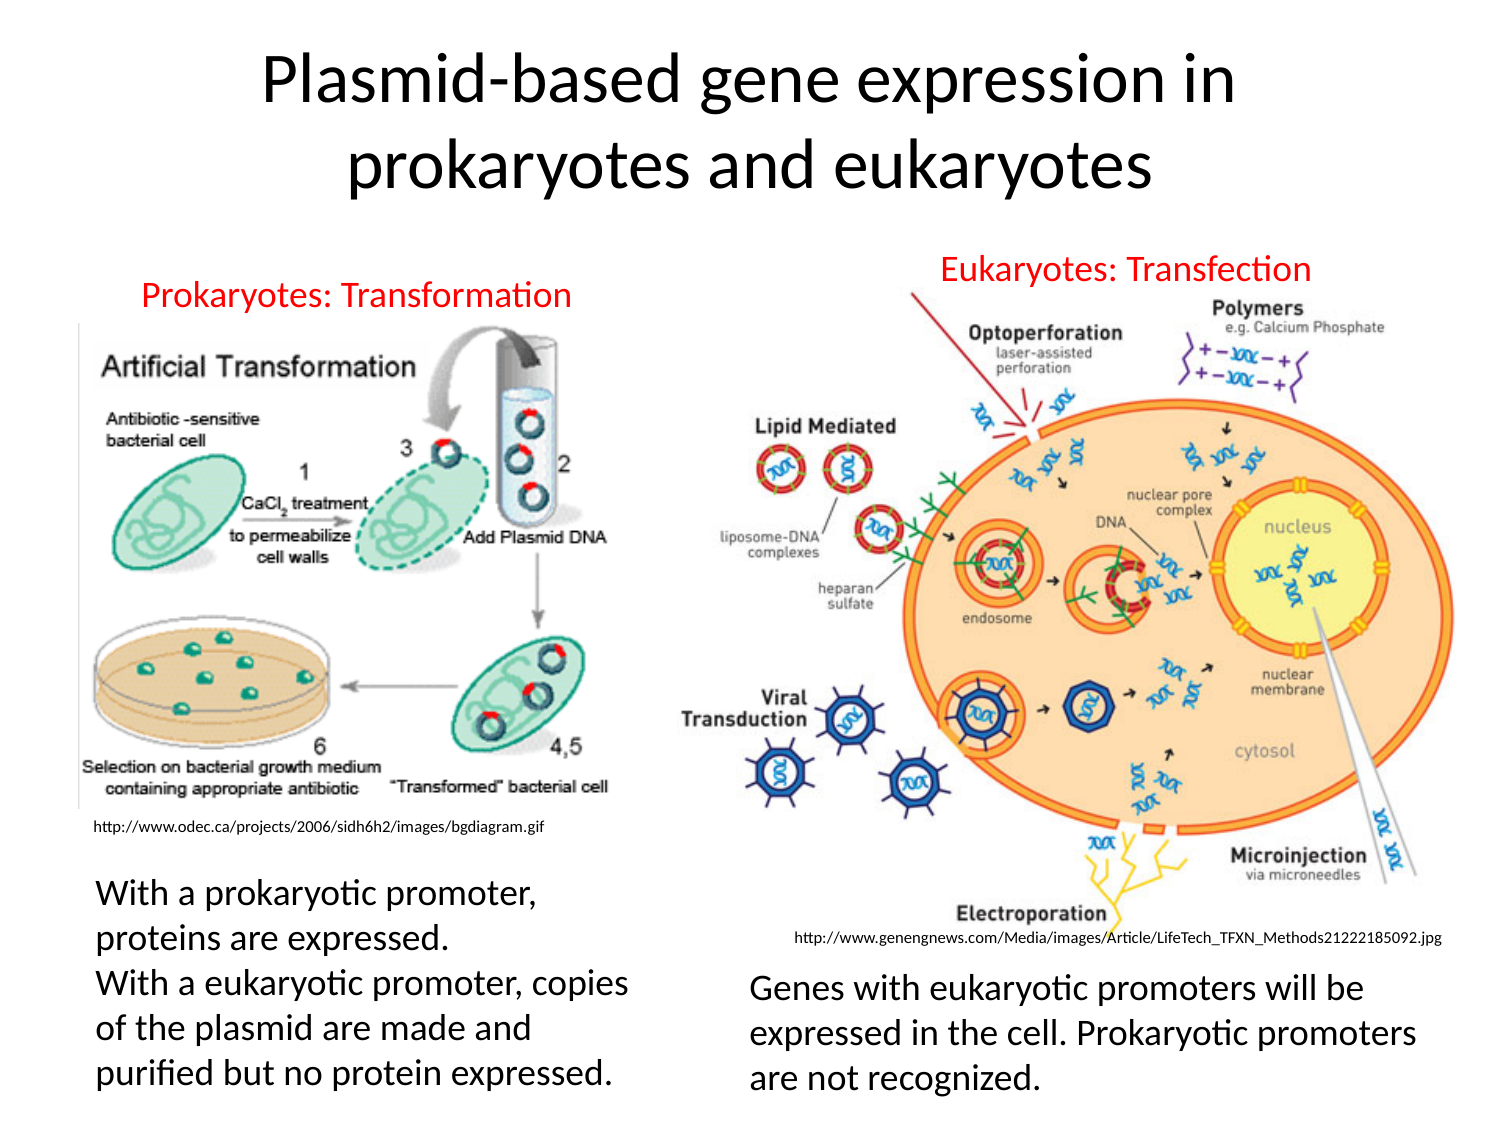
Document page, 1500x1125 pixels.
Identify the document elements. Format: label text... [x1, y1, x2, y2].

text_box Prokaryotes: Transformation [126, 262, 588, 321]
text_box http://www.odec.ca/projects/2006/sidh6h2/images/bgdiagram.gif [78, 816, 561, 844]
text_box With a prokaryotic promoter, proteins are expressed. With a eukaryotic promoter, copies of the plasmid are made and purified but no protein expressed. [80, 860, 658, 1101]
picture [78, 323, 636, 809]
text_box Eukaryotes: Transfection [925, 236, 1328, 286]
text_box Genes with eukaryotic promoters will be expressed in the cell. Prokaryotic promoters are not recognized. [734, 955, 1482, 1106]
title Plasmid-based gene expression in prokaryotes and eukaryotes [75, 22, 1425, 211]
picture [677, 287, 1465, 953]
